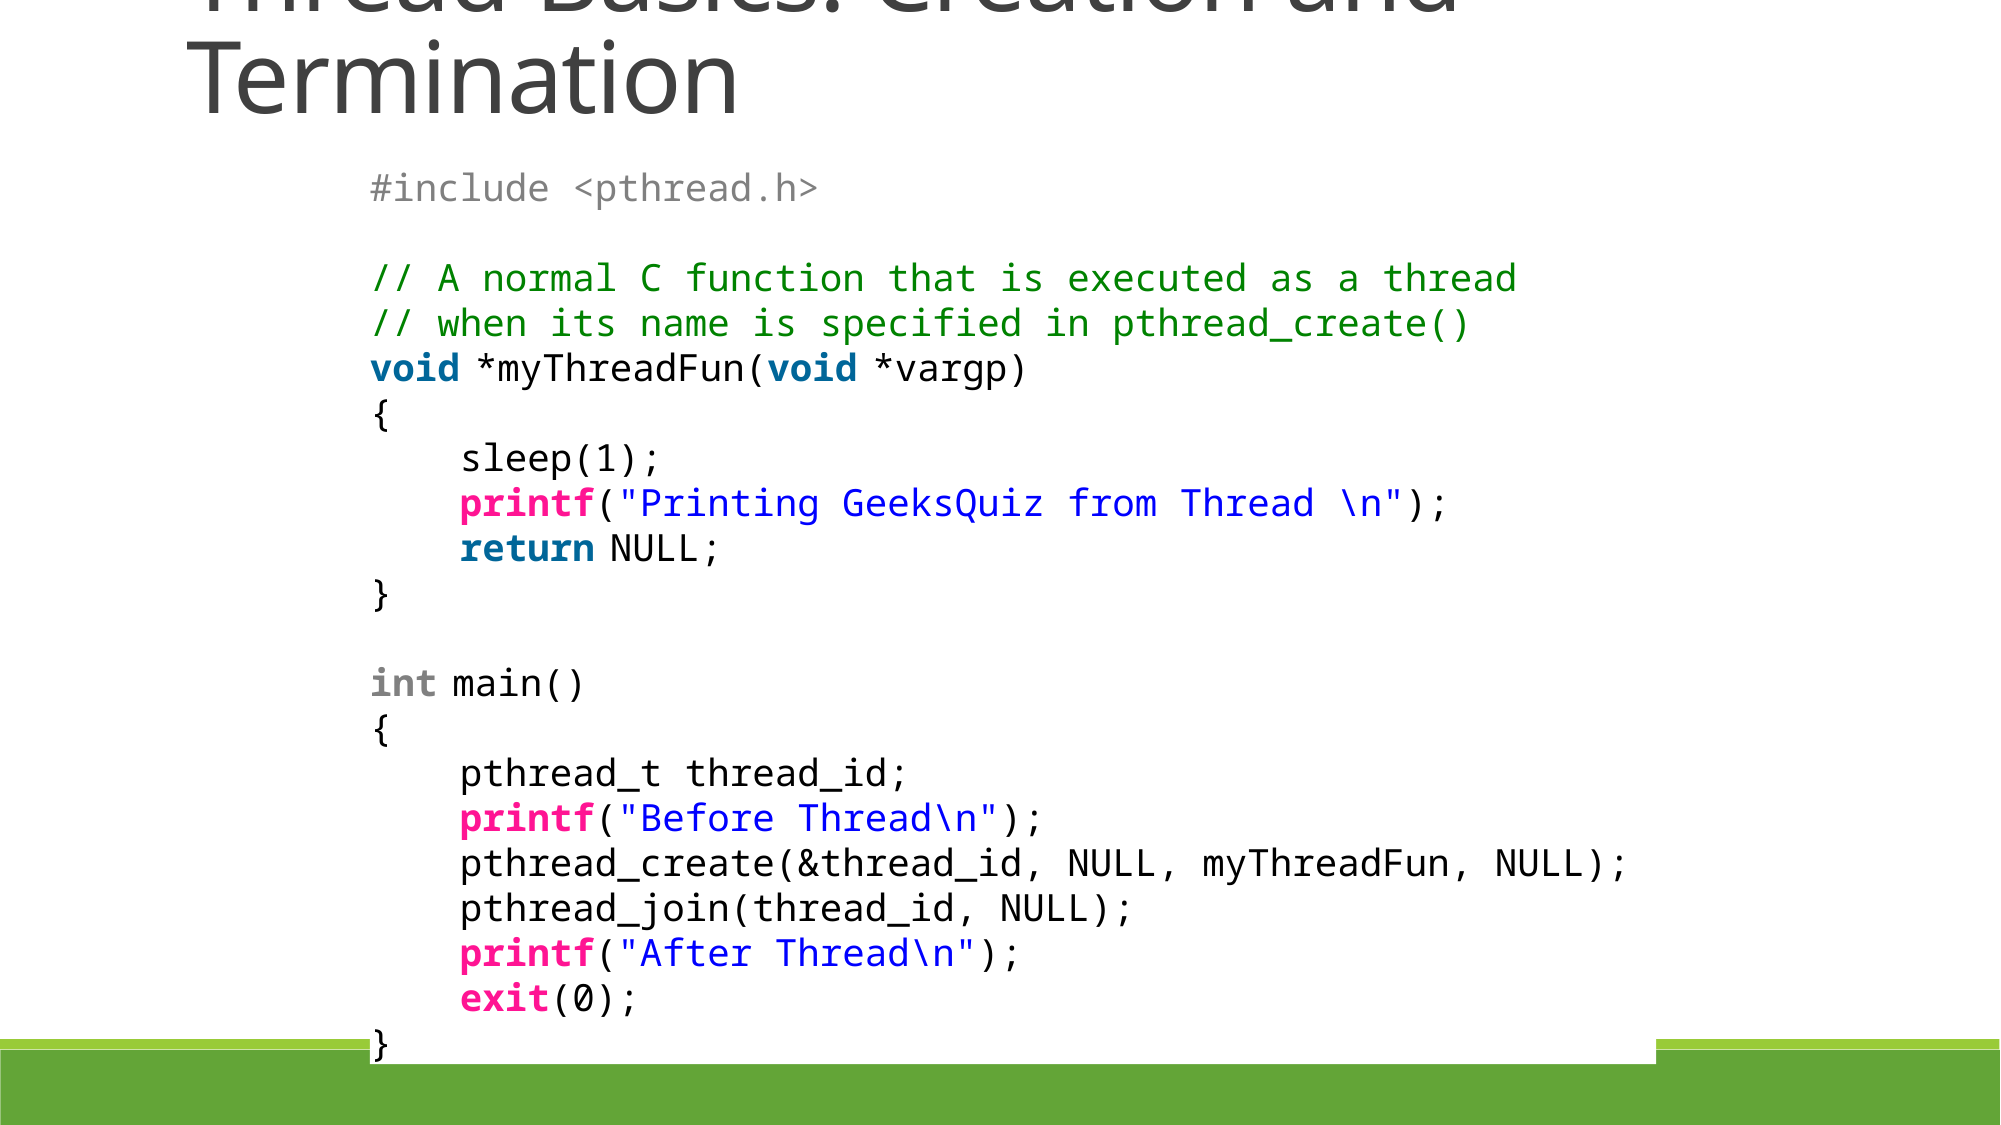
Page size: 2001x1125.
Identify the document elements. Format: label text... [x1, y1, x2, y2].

text_box #include <pthread.h> // A normal C function that is executed as a thread // when its name is specified in pthread_create() void *myThreadFun(void *vargp) { sleep(1); printf("Printing GeeksQuiz from Thread \n"); return NULL; } int main() { pthread_t thread_id; printf("Before Thread\n"); pthread_create(&thread_id, NULL, myThreadFun, NULL); pthread_join(thread_id, NULL); printf("After Thread\n"); exit(0); } [369, 164, 1657, 1065]
title Thread Basics: Creation and Termination [171, 0, 1822, 142]
